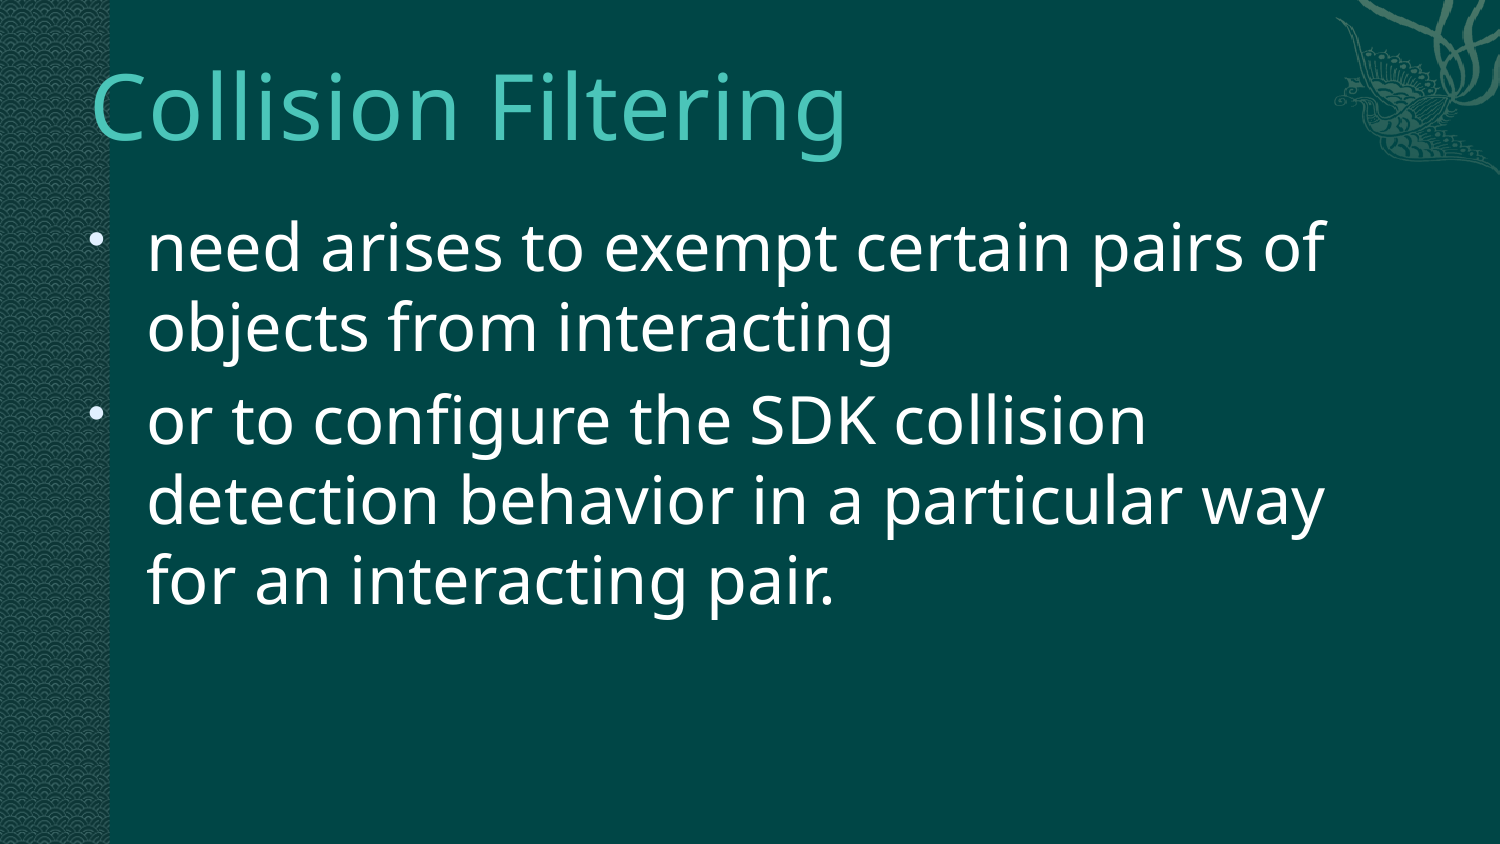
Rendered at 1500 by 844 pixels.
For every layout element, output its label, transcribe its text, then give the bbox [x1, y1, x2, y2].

list need arises to exempt certain pairs of objects from interacting or to configure the SDK collision detection behavior in a particular way for an interacting pair. [75, 196, 1425, 754]
title Collision Filtering [75, 33, 1351, 175]
picture [0, 0, 110, 844]
